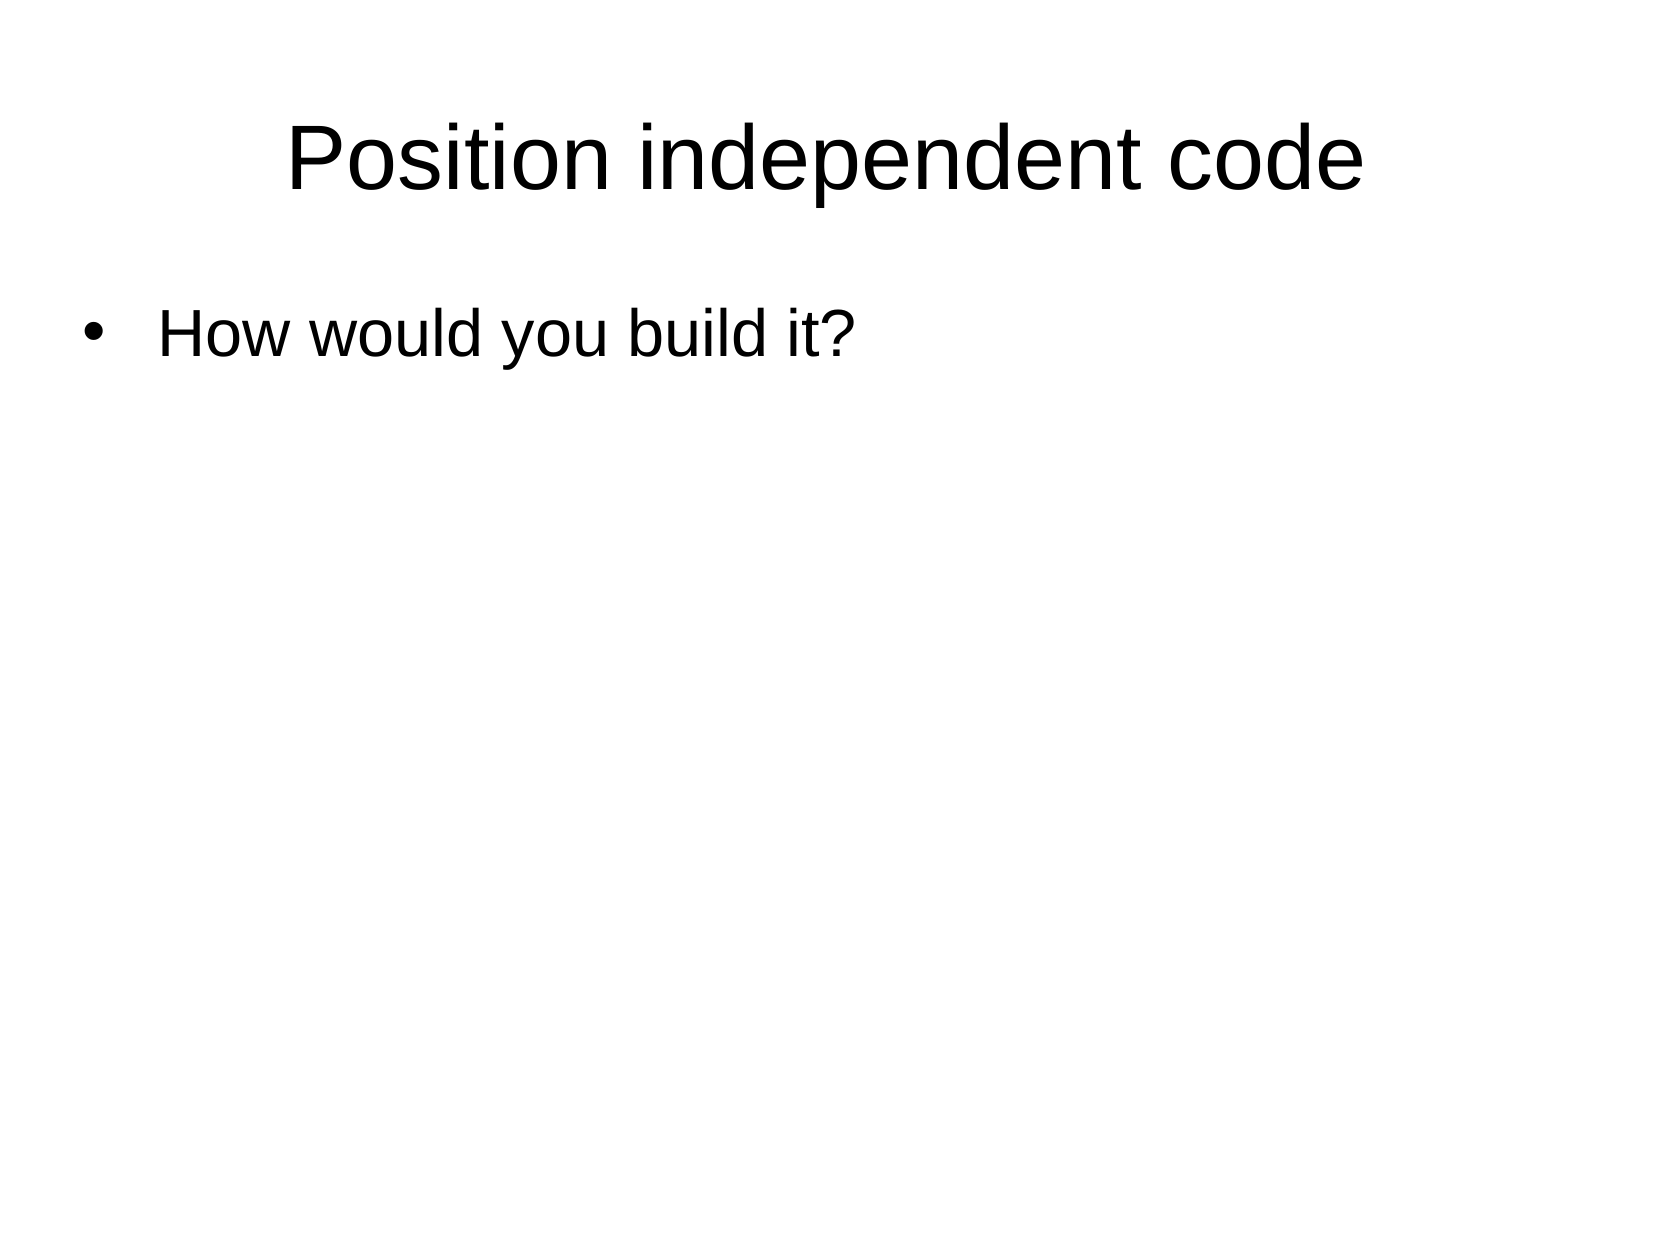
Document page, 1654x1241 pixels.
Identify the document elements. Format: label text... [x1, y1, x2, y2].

title Position independent code [82, 49, 1571, 257]
list How would you build it? [82, 290, 1571, 1010]
